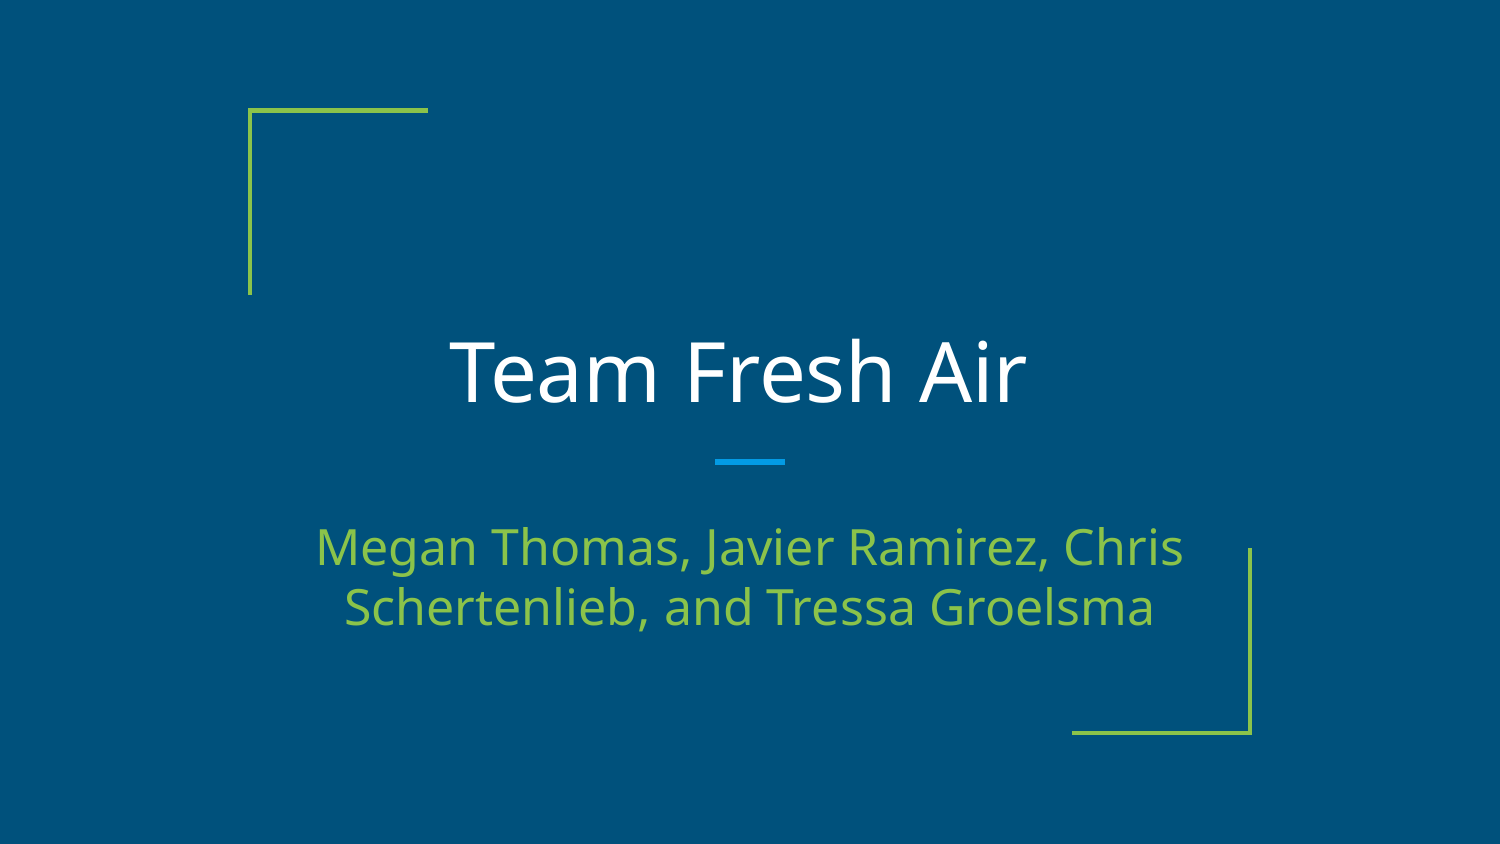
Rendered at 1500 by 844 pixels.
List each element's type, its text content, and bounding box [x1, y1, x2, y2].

subtitle Megan Thomas, Javier Ramirez, Chris Schertenlieb, and Tressa Groelsma [275, 500, 1225, 650]
title Team Fresh Air [275, 195, 1225, 435]
